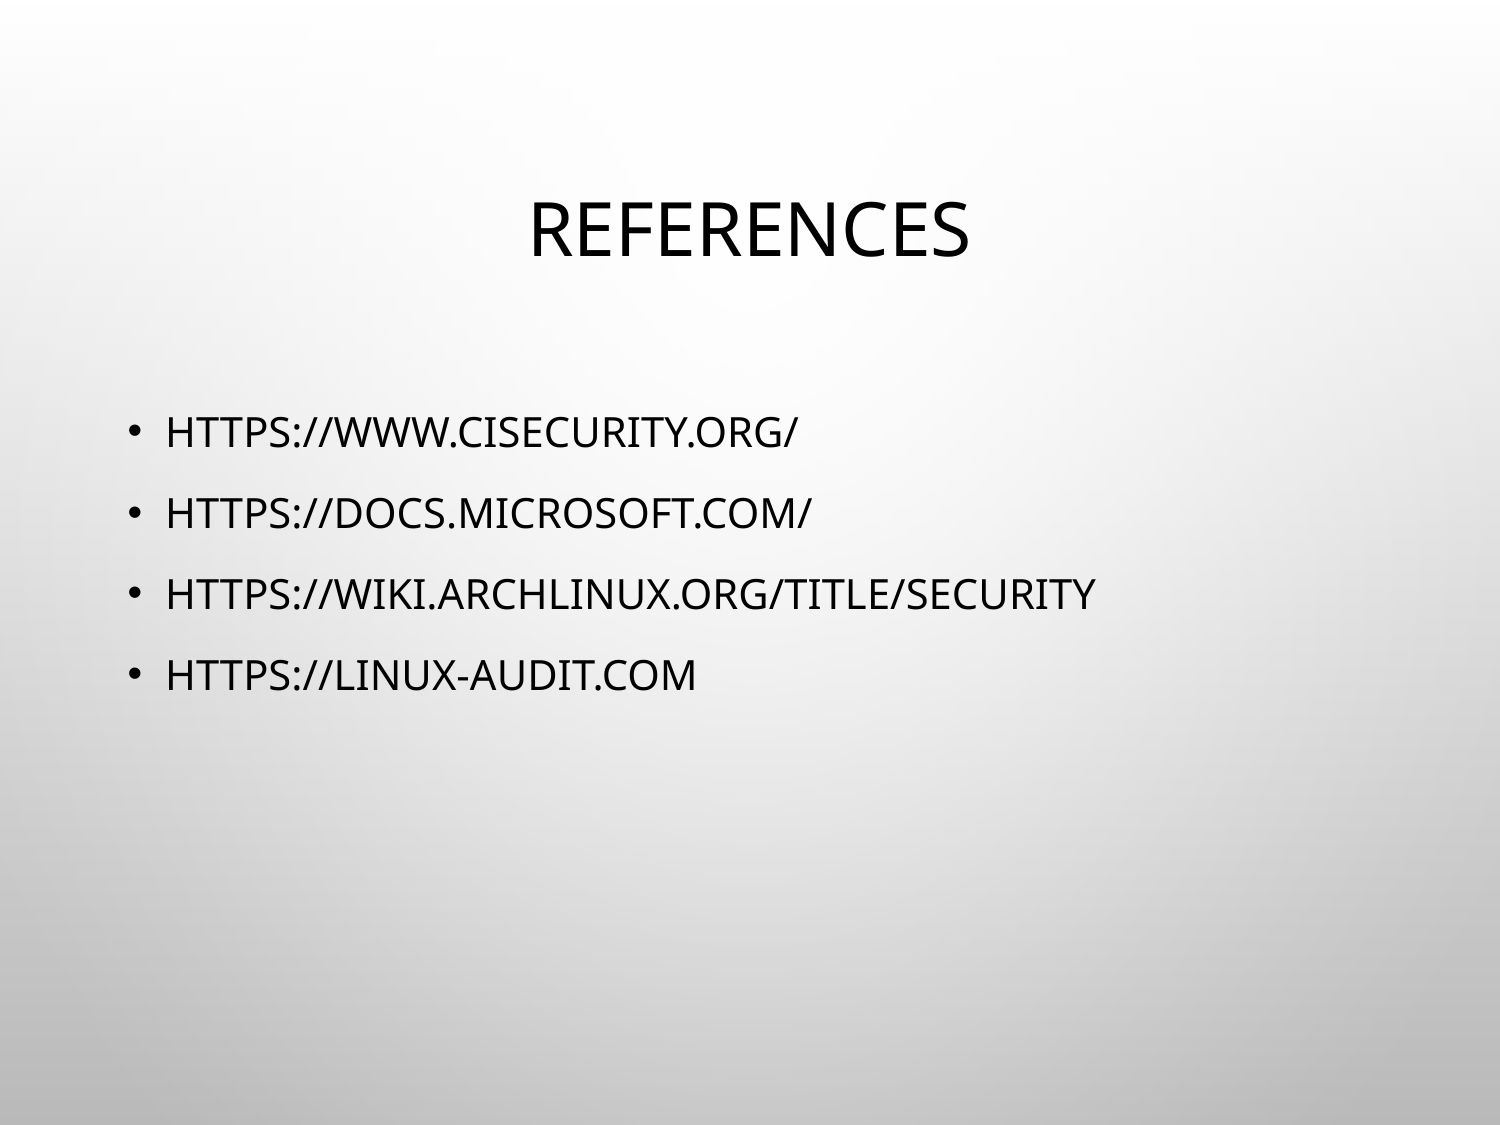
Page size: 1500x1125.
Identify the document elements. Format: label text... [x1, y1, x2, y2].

list https://www.cisecurity.org/ https://docs.microsoft.com/ https://wiki.archlinux.org/title/Security https://linux-audit.com [112, 388, 1388, 950]
picture [0, 0, 1500, 1125]
title References [112, 101, 1388, 364]
